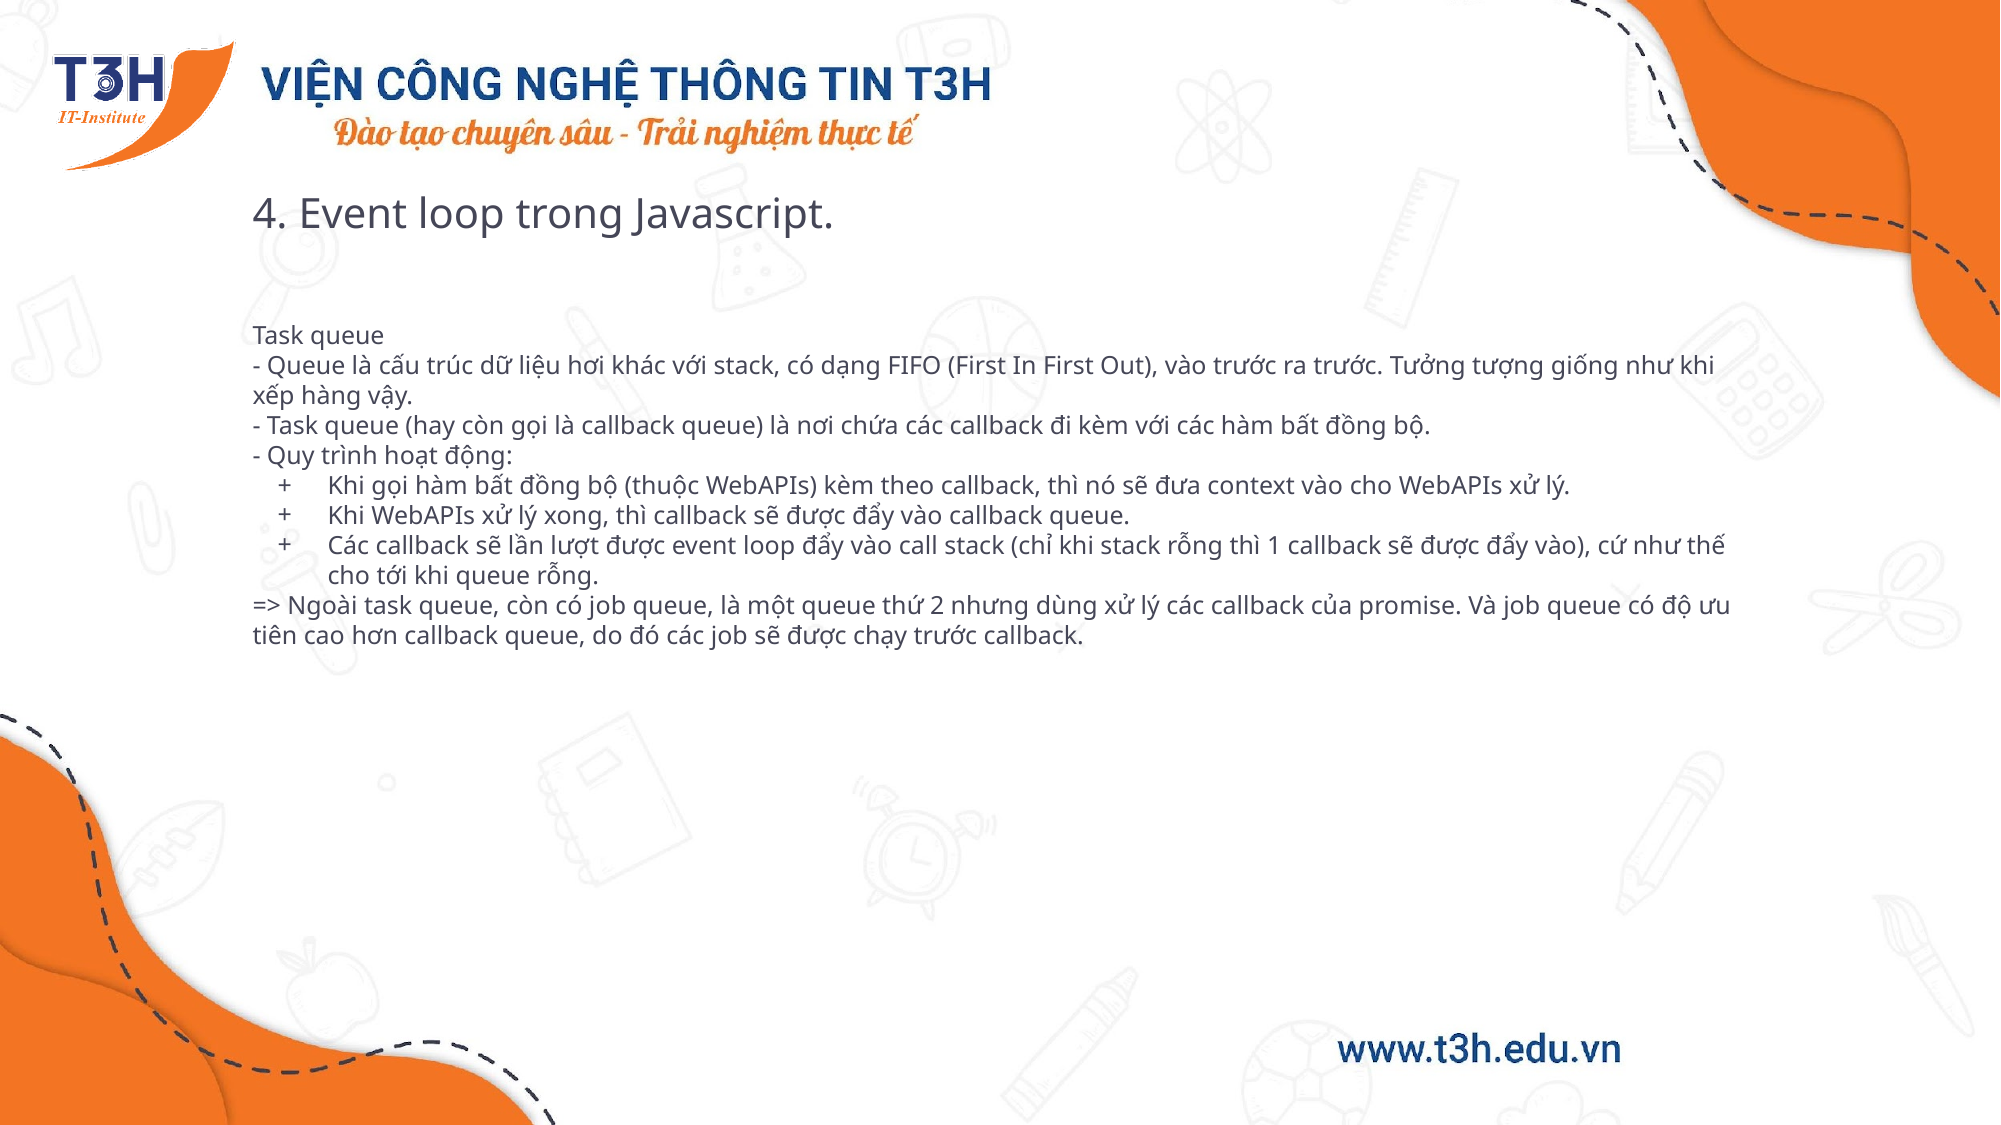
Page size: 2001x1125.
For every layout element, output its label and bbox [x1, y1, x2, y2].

picture [0, 0, 2000, 1125]
text_box [351, 257, 484, 376]
